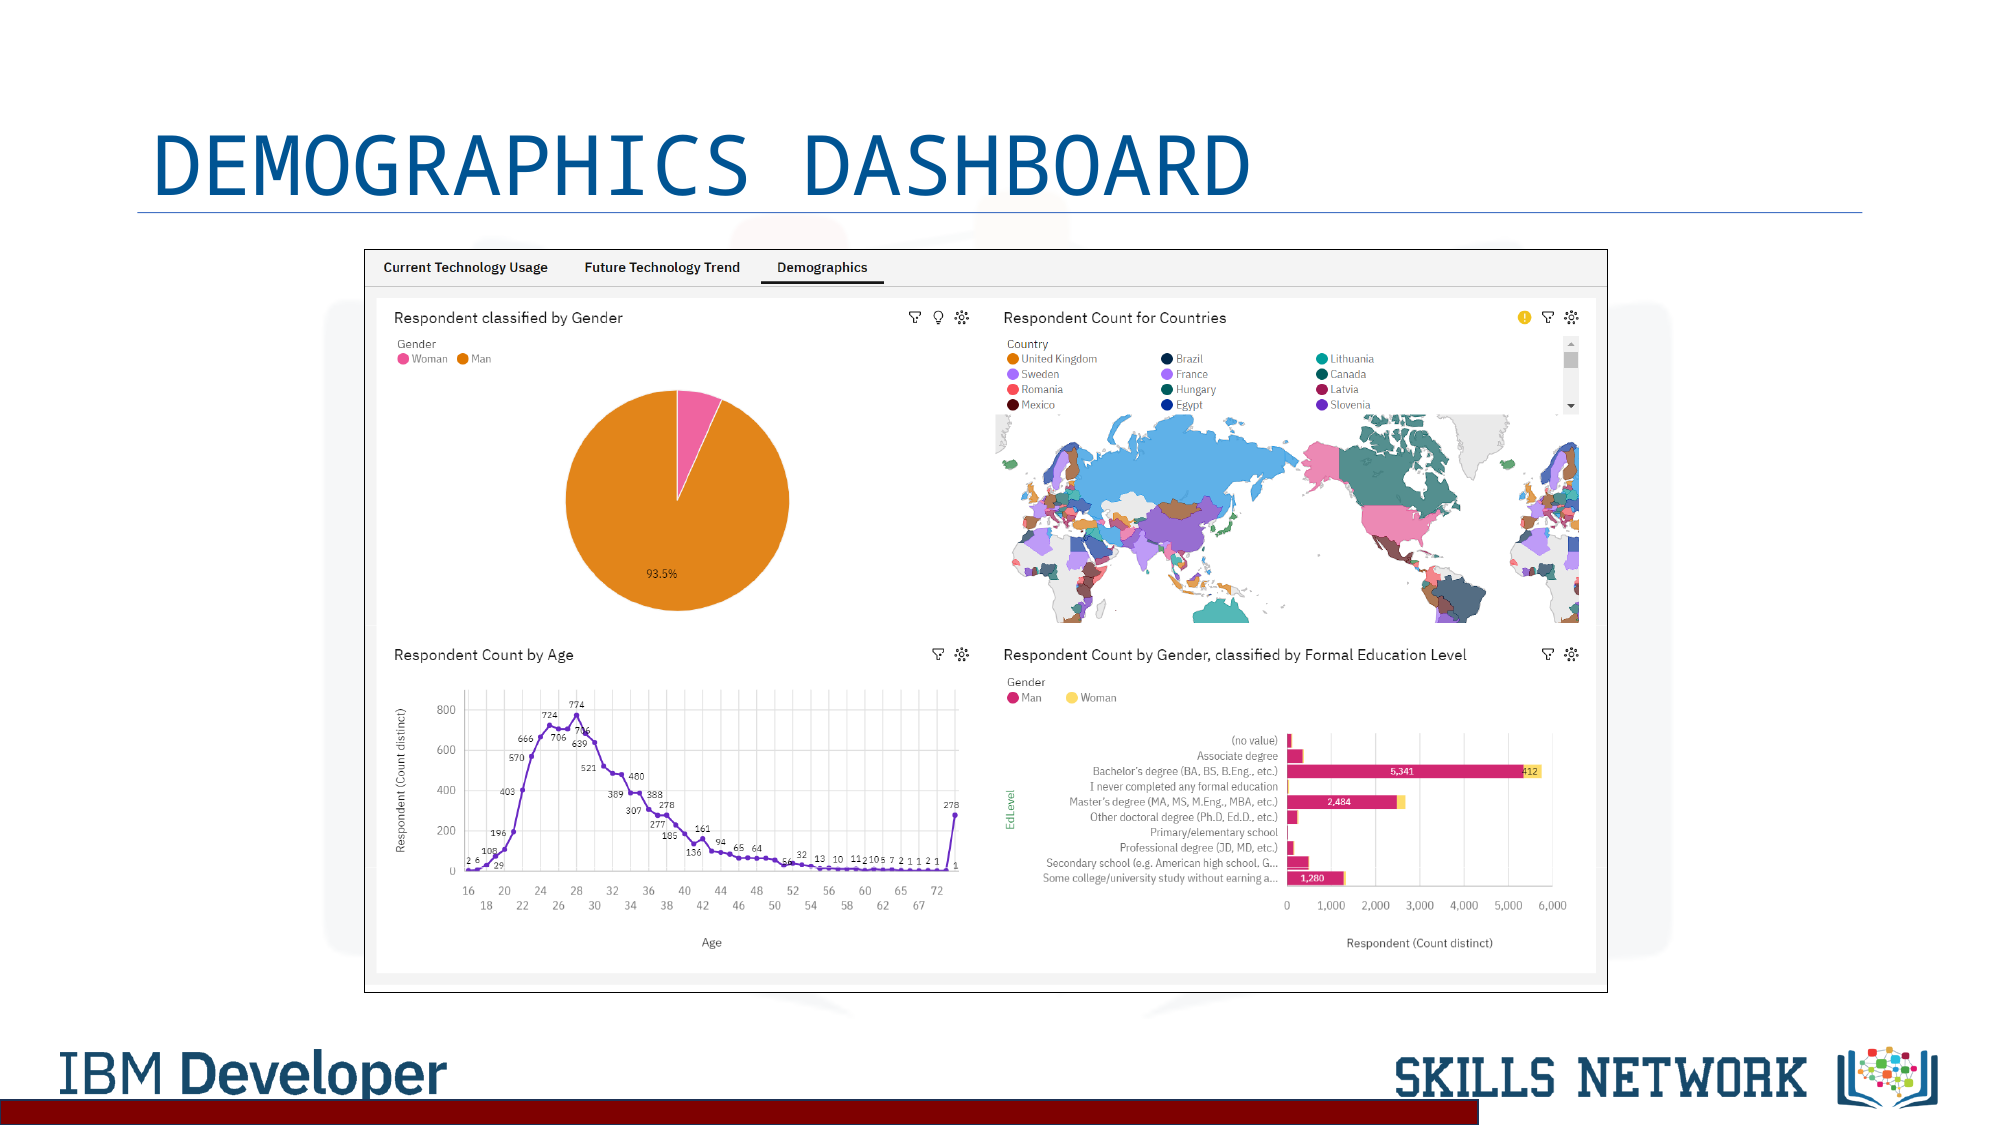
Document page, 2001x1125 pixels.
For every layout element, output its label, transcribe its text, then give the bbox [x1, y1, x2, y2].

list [364, 249, 1608, 993]
title DEMOGRAPHICS DASHBOARD [137, 59, 1863, 278]
picture [1390, 1045, 1945, 1111]
text_box [0, 1099, 1479, 1125]
picture [55, 1045, 459, 1099]
